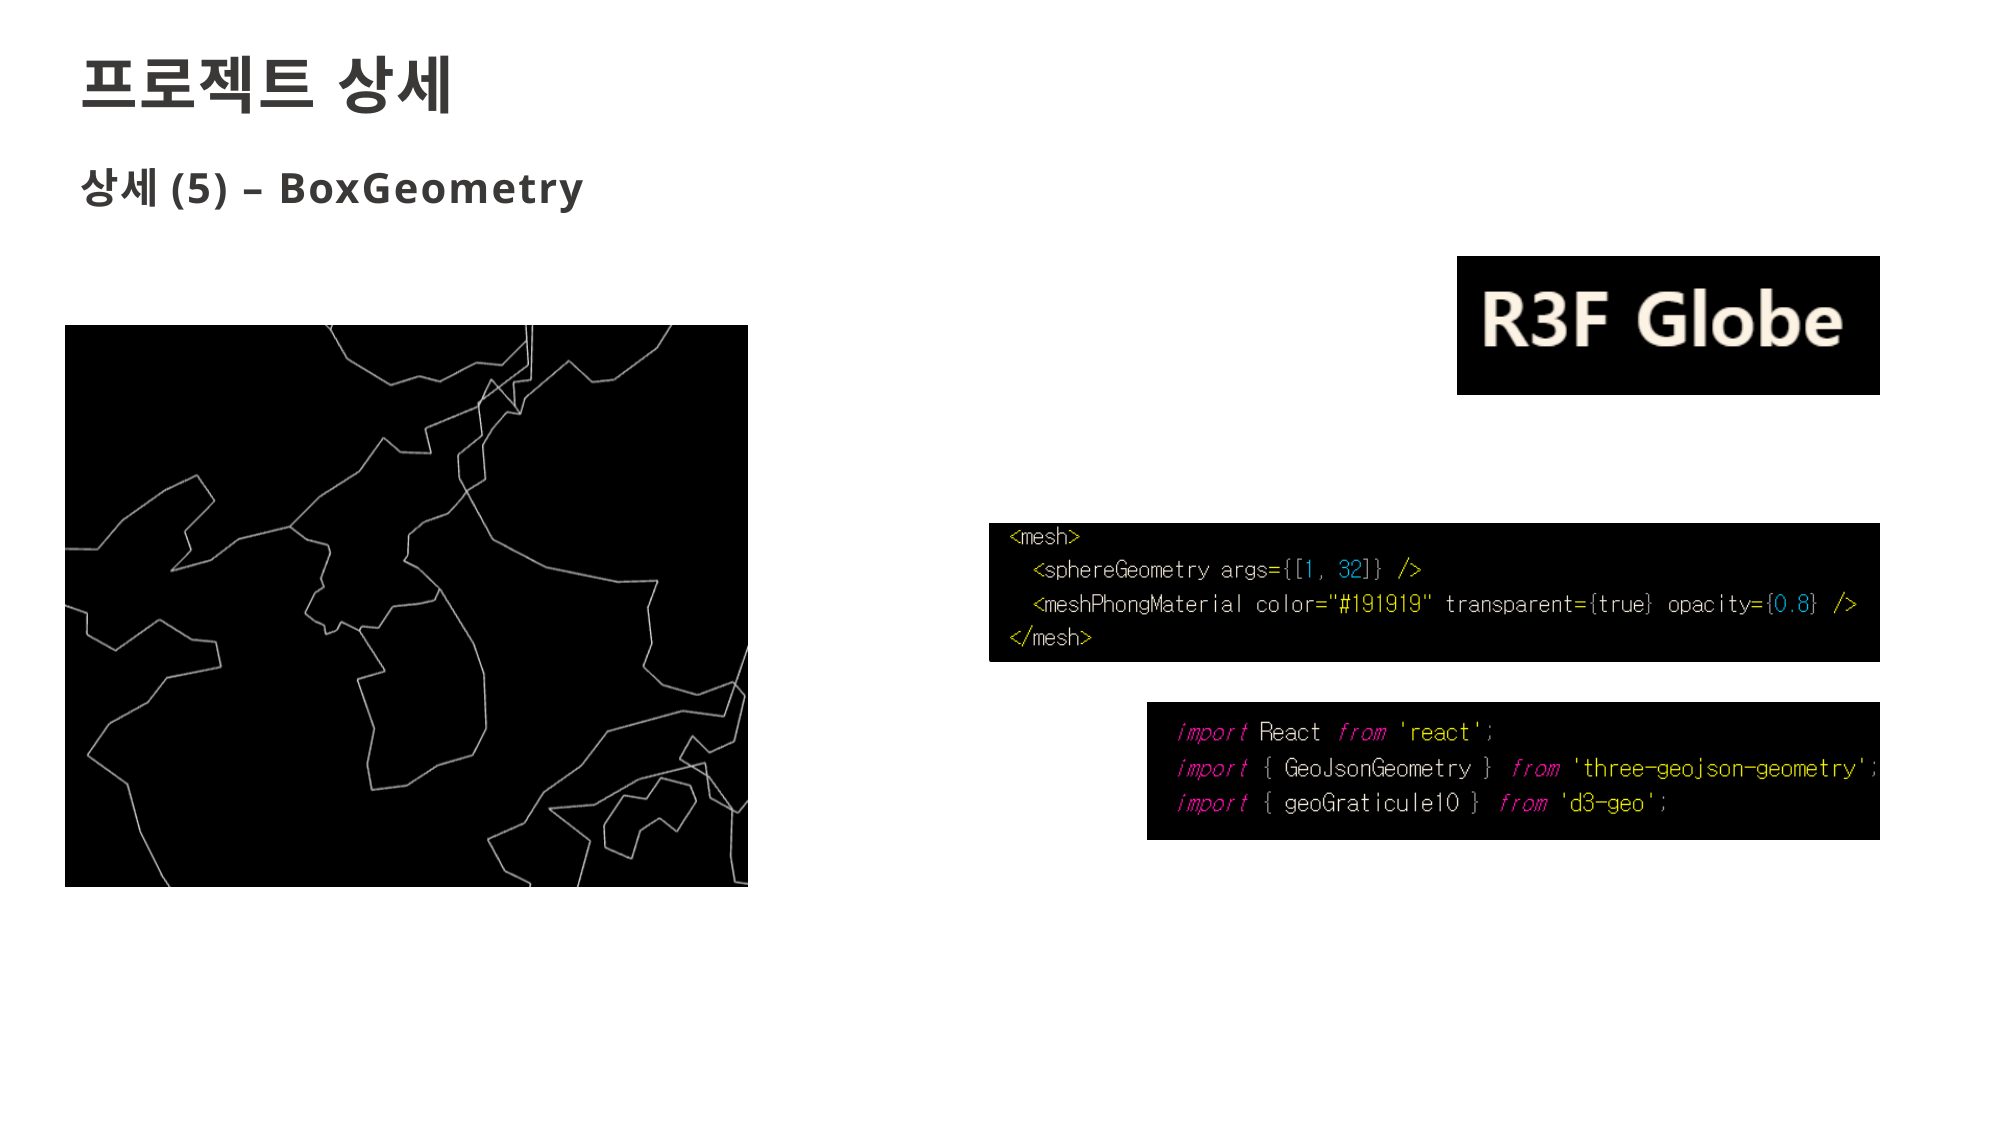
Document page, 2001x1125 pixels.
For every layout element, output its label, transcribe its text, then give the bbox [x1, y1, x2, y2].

picture [989, 523, 1880, 662]
text_box 프로젝트 상세 상세(5) – BoxGeometry [65, 47, 745, 222]
picture [65, 325, 748, 887]
picture [1457, 256, 1880, 395]
picture [1147, 702, 1880, 841]
